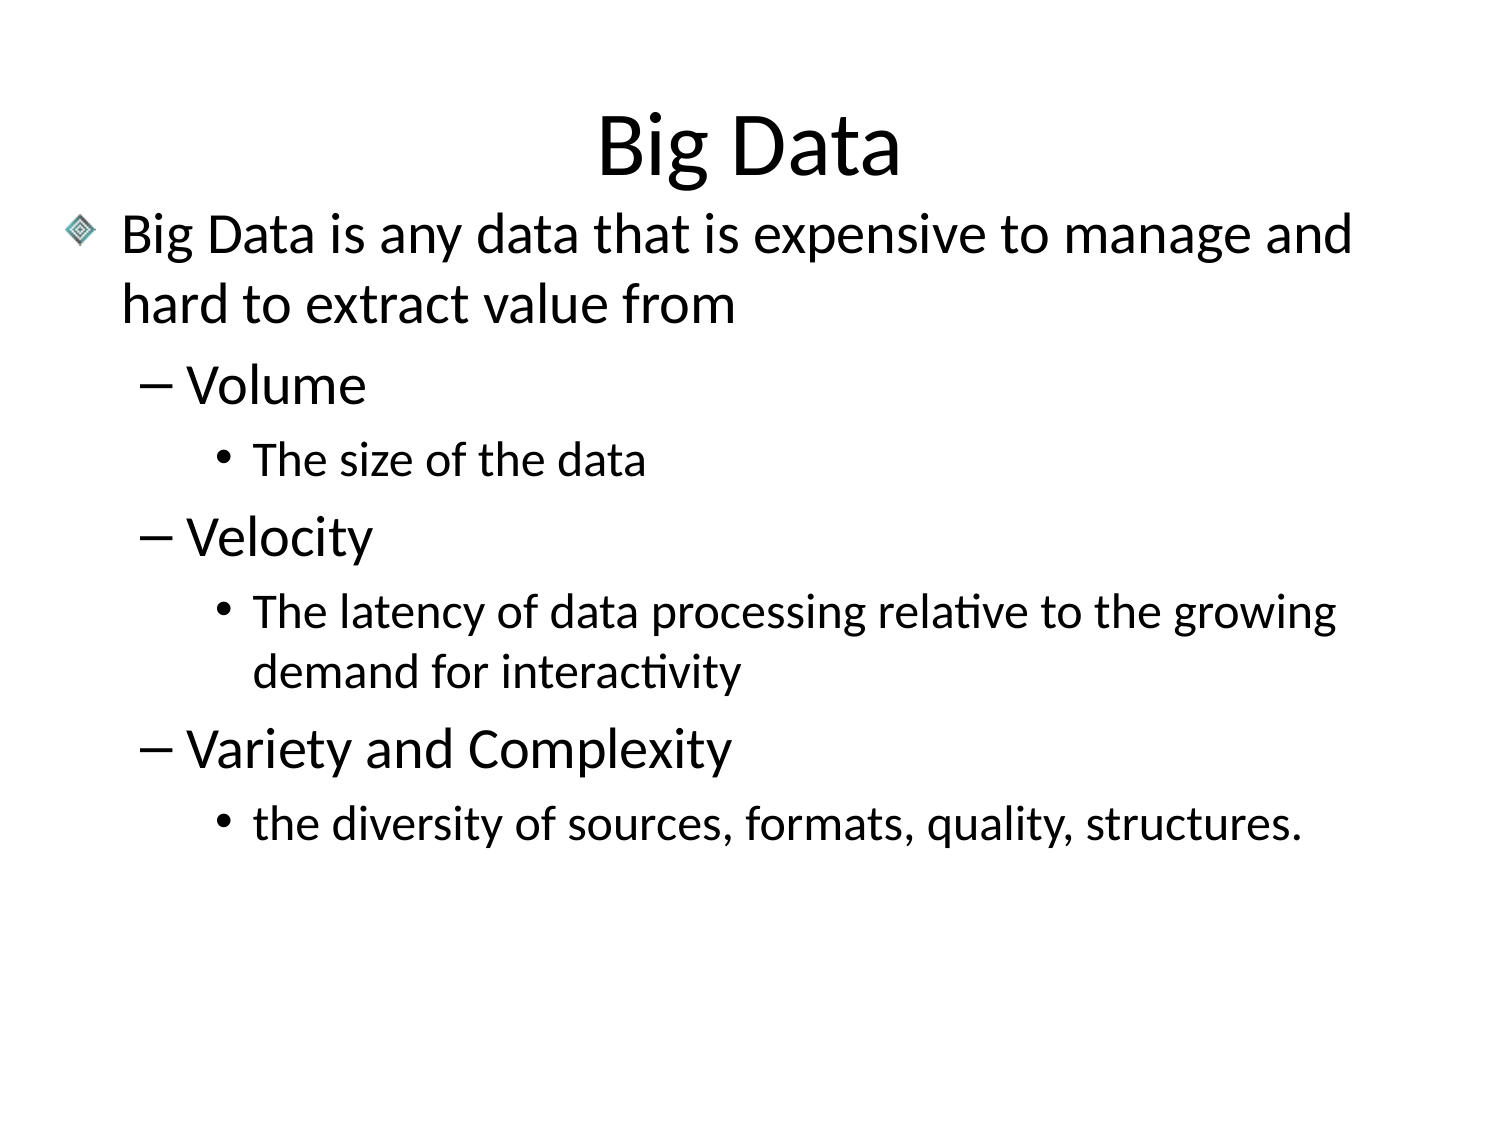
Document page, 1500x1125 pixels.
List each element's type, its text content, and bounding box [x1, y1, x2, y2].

picture [65, 214, 96, 246]
list Big Data is any data that is expensive to manage and hard to extract value from Volume The size of the data Velocity The latency of data processing relative to the growing demand for interactivity Variety and Complexity the diversity of sources, formats, quality, structures. [50, 187, 1425, 1013]
title Big Data [75, 45, 1425, 187]
